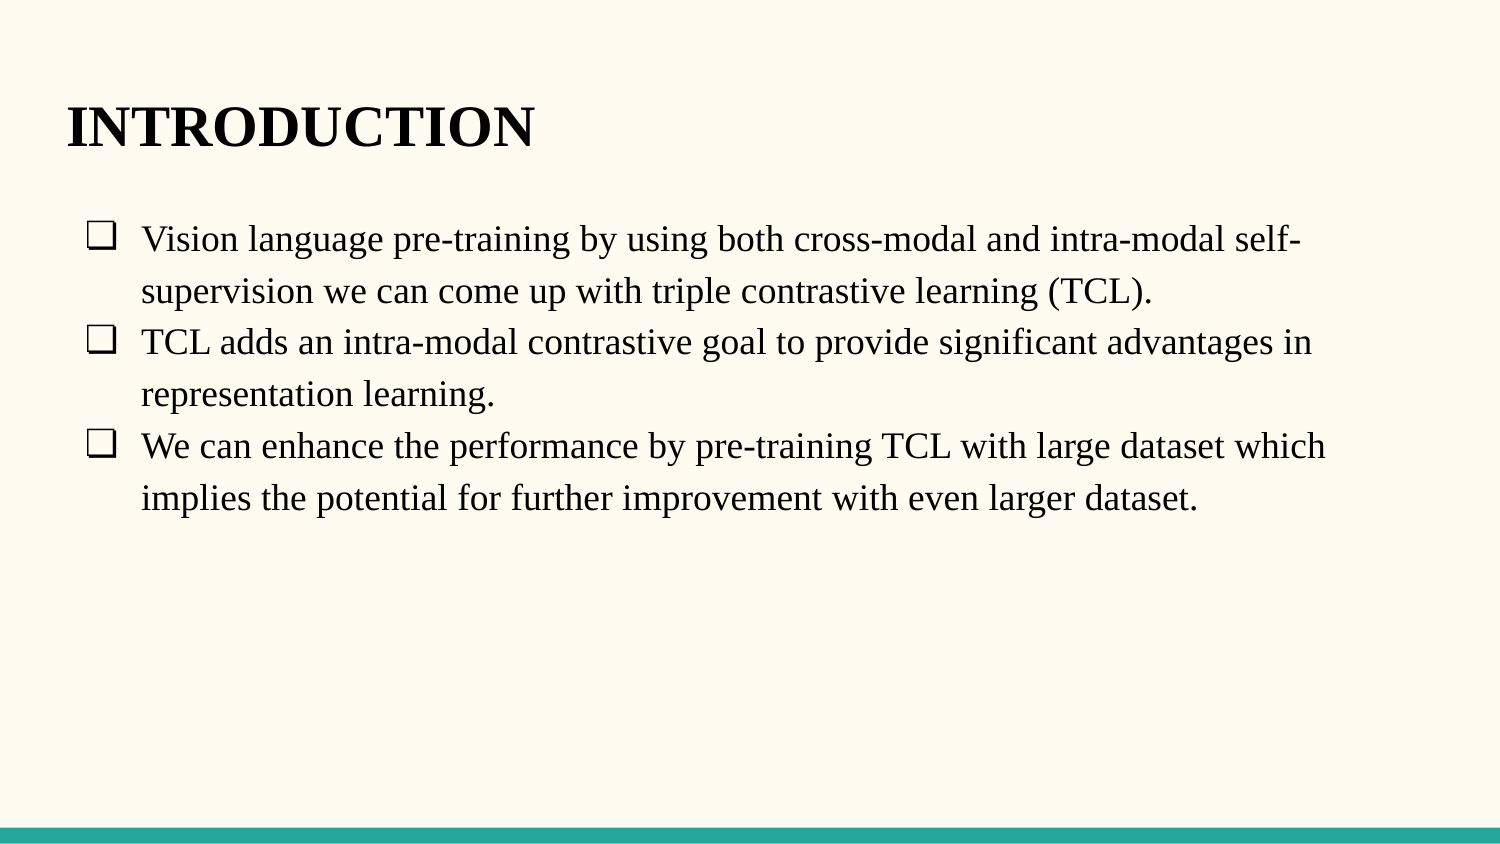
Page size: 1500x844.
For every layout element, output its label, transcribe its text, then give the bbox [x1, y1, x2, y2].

list Vision language pre-training by using both cross-modal and intra-modal self-supervision we can come up with triple contrastive learning (TCL). TCL adds an intra-modal contrastive goal to provide significant advantages in representation learning. We can enhance the performance by pre-training TCL with large dataset which implies the potential for further improvement with even larger dataset. [51, 192, 1449, 750]
title INTRODUCTION [51, 72, 1449, 174]
